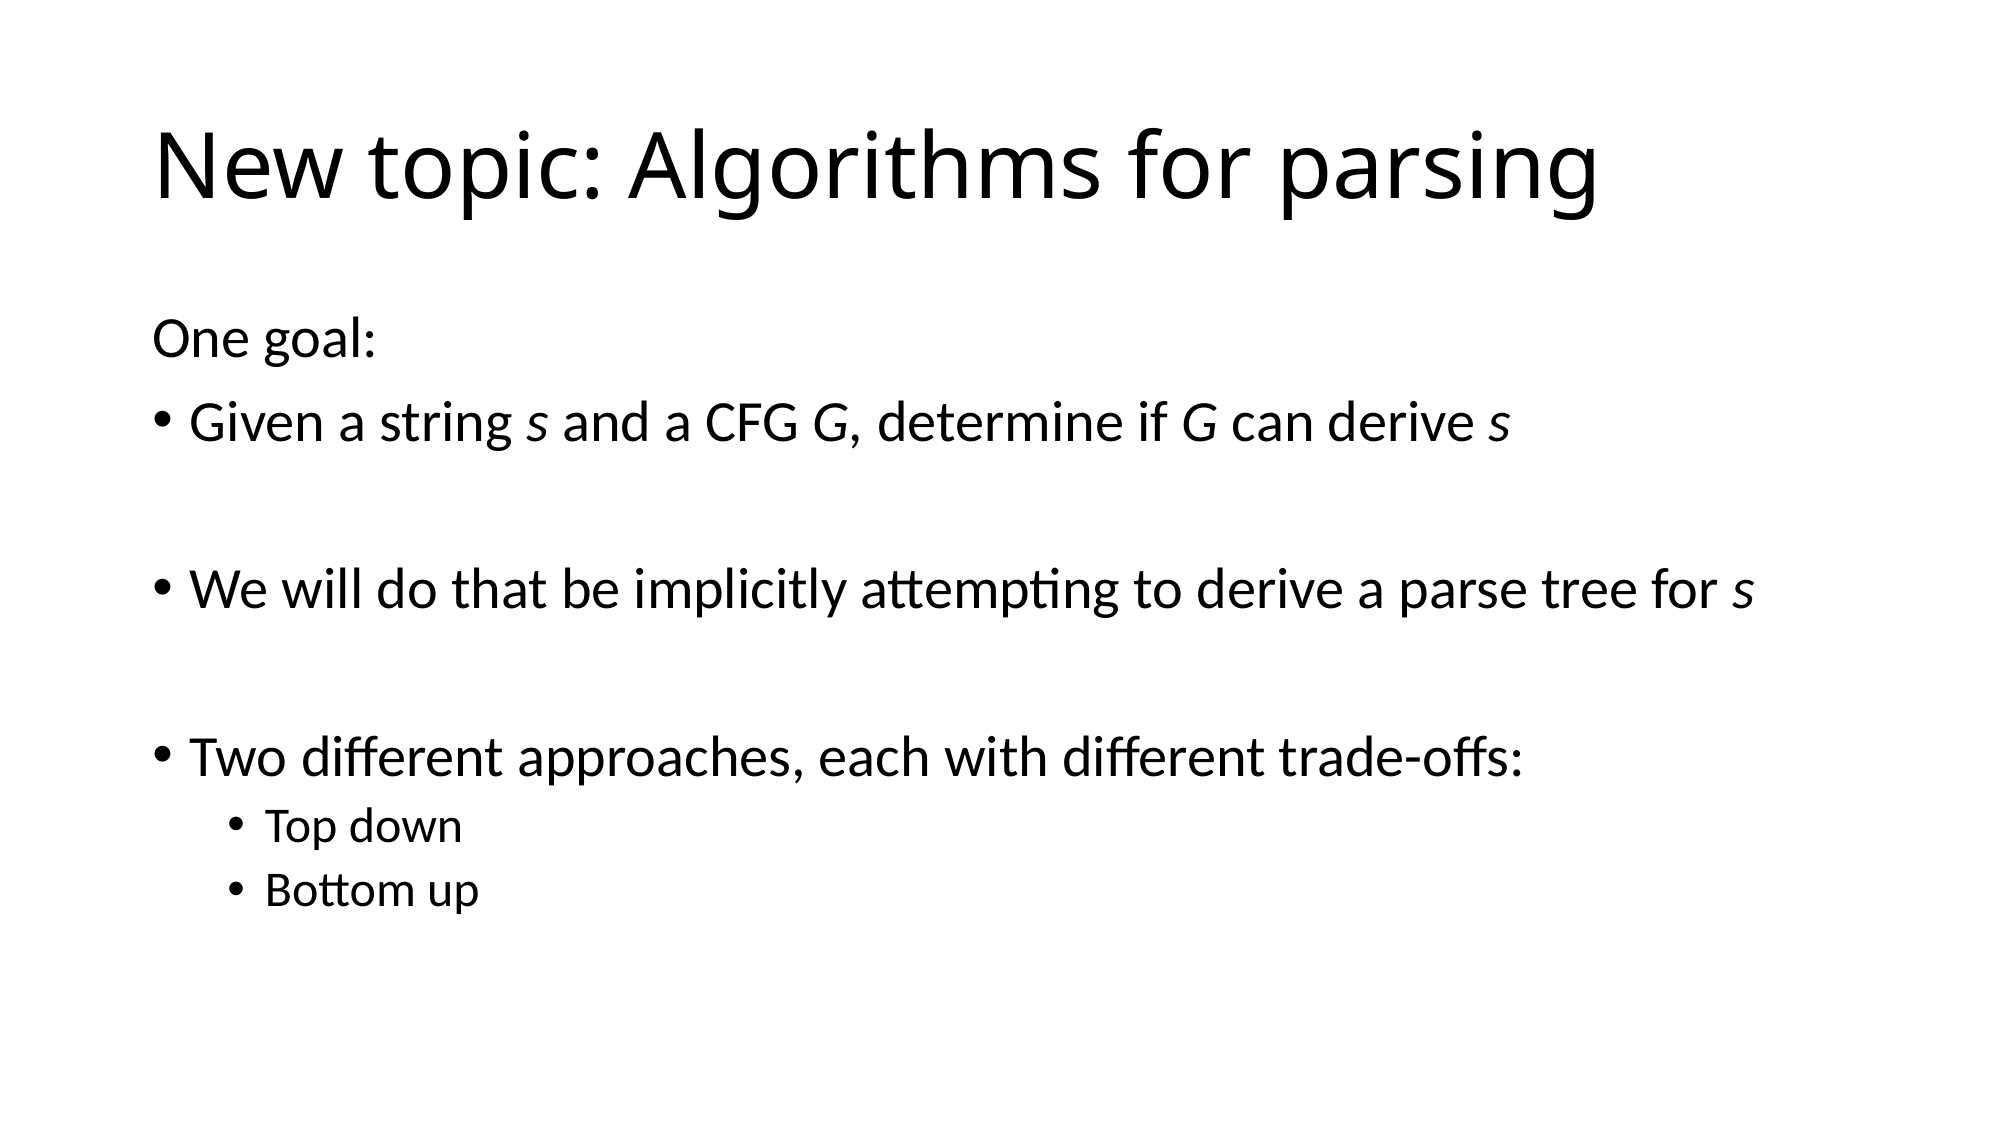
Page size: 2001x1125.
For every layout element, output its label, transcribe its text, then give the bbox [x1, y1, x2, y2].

title New topic: Algorithms for parsing [137, 59, 1863, 278]
list One goal: Given a string s and a CFG G, determine if G can derive s We will do that be implicitly attempting to derive a parse tree for s Two different approaches, each with different trade-offs: Top down Bottom up [137, 299, 1863, 1014]
